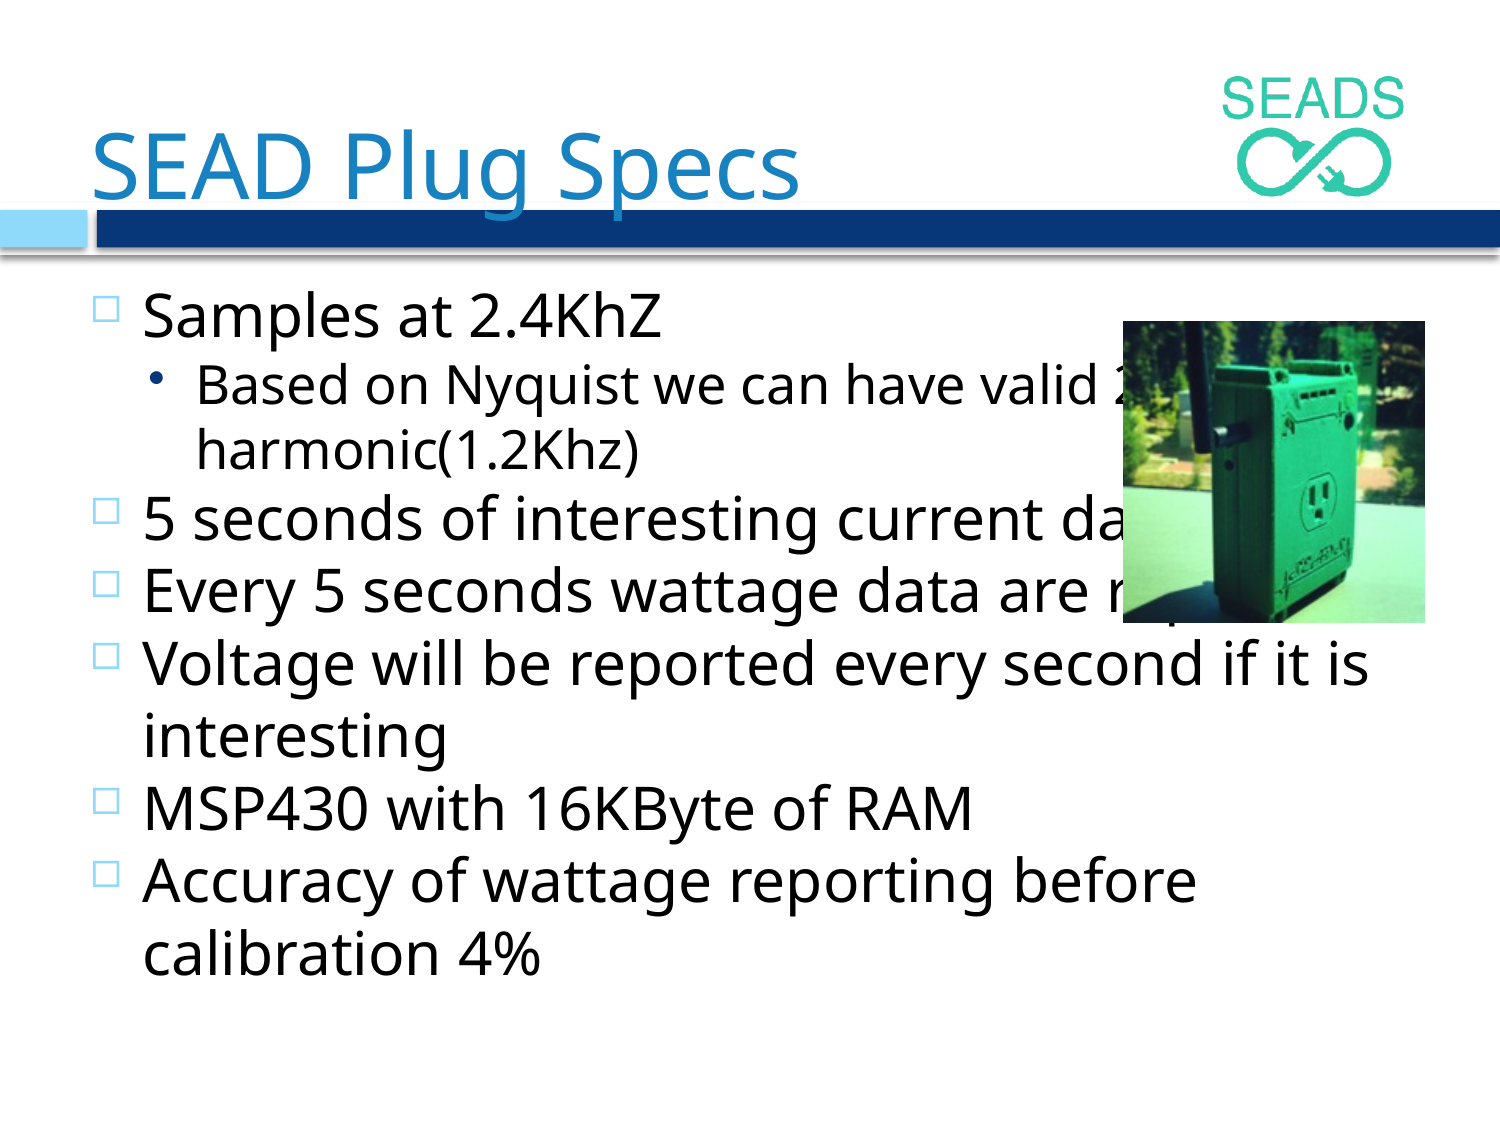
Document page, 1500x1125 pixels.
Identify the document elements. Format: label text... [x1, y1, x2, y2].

title SEAD Plug Specs [75, 45, 1425, 233]
picture [1123, 321, 1426, 624]
list Samples at 2.4KhZ Based on Nyquist we can have valid 20th harmonic(1.2Khz) 5 seconds of interesting current data Every 5 seconds wattage data are reported Voltage will be reported every second if it is interesting MSP430 with 16KByte of RAM Accuracy of wattage reporting before calibration 4% [75, 262, 1425, 1078]
picture [1217, 55, 1409, 247]
